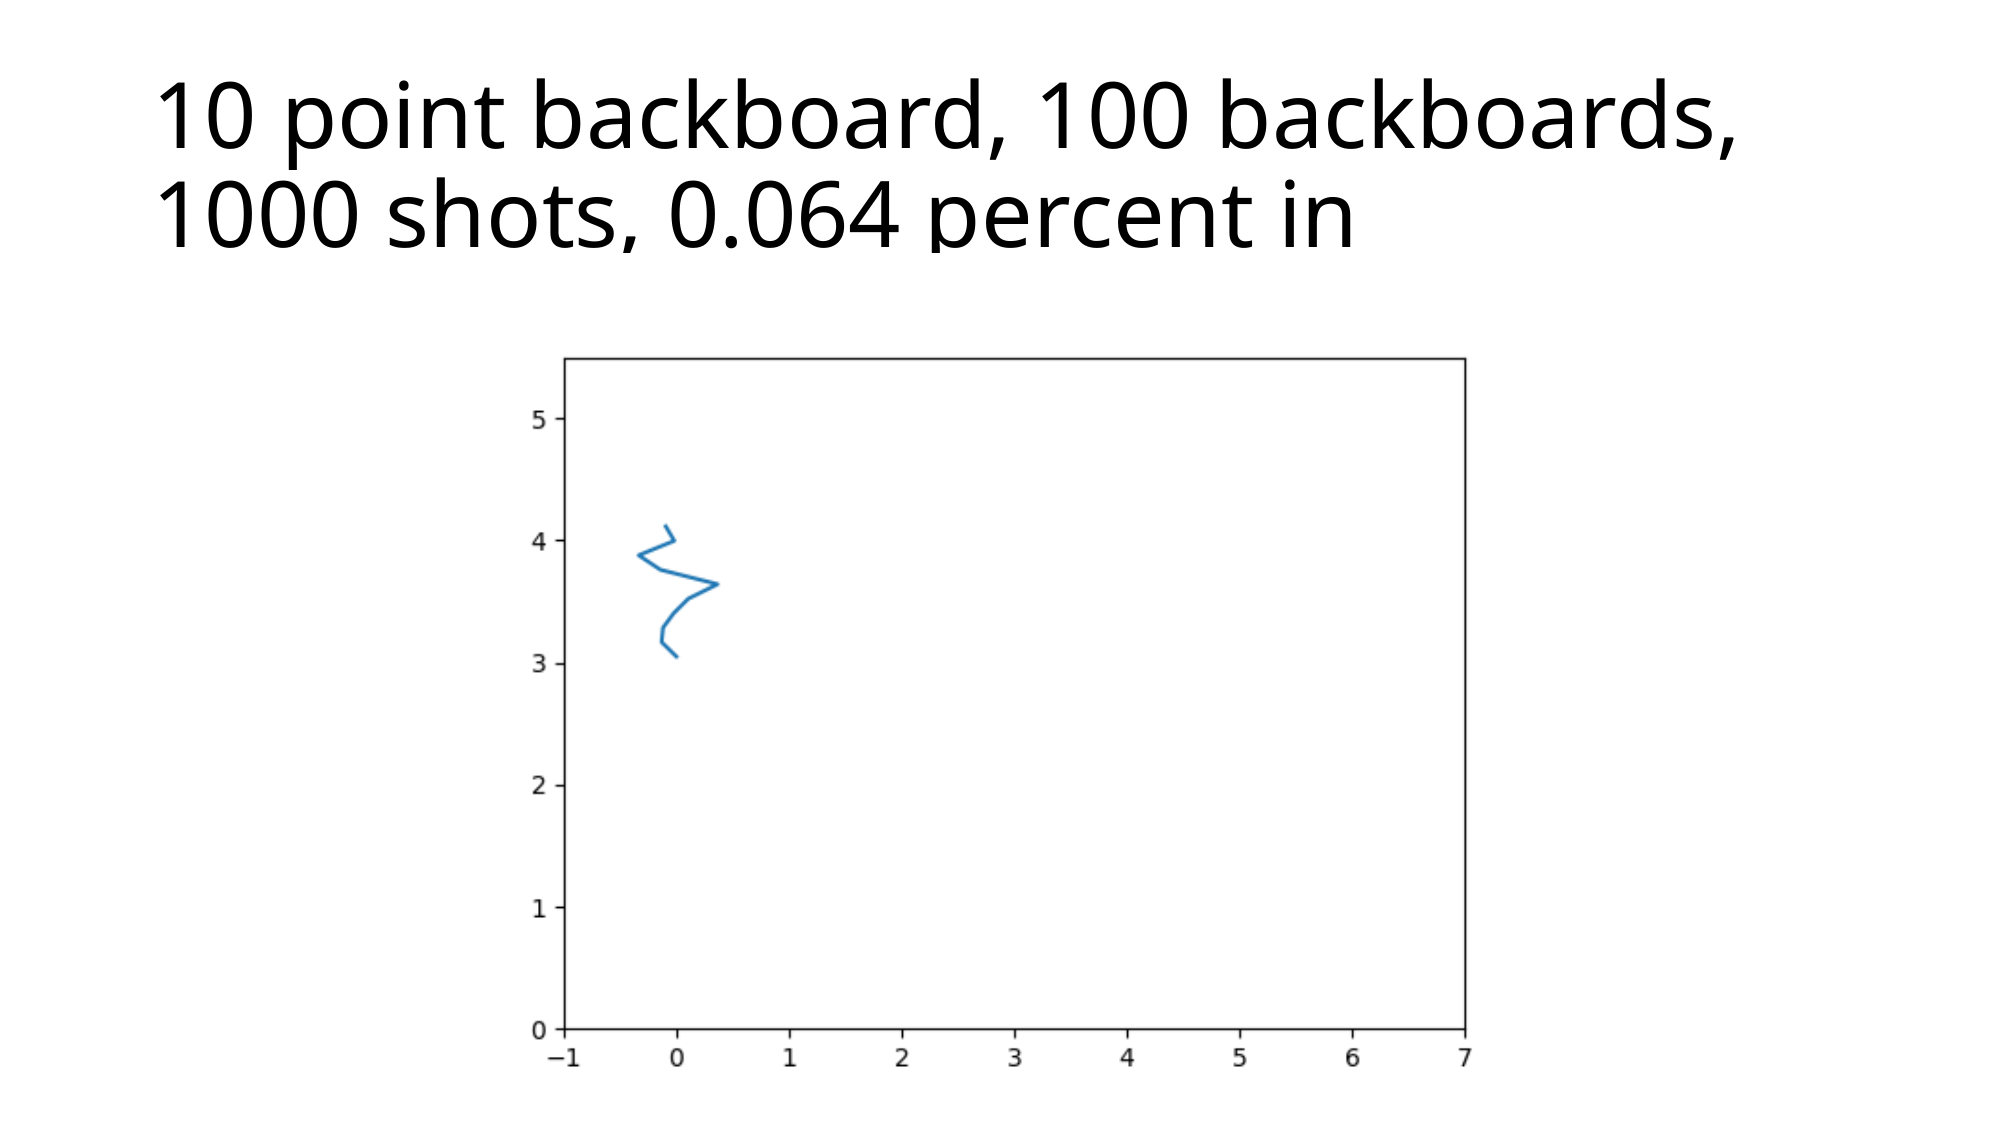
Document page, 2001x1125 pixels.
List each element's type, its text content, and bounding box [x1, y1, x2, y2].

title 10 point backboard, 100 backboards, 1000 shots, 0.064 percent in [137, 59, 1863, 278]
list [419, 253, 1581, 1125]
